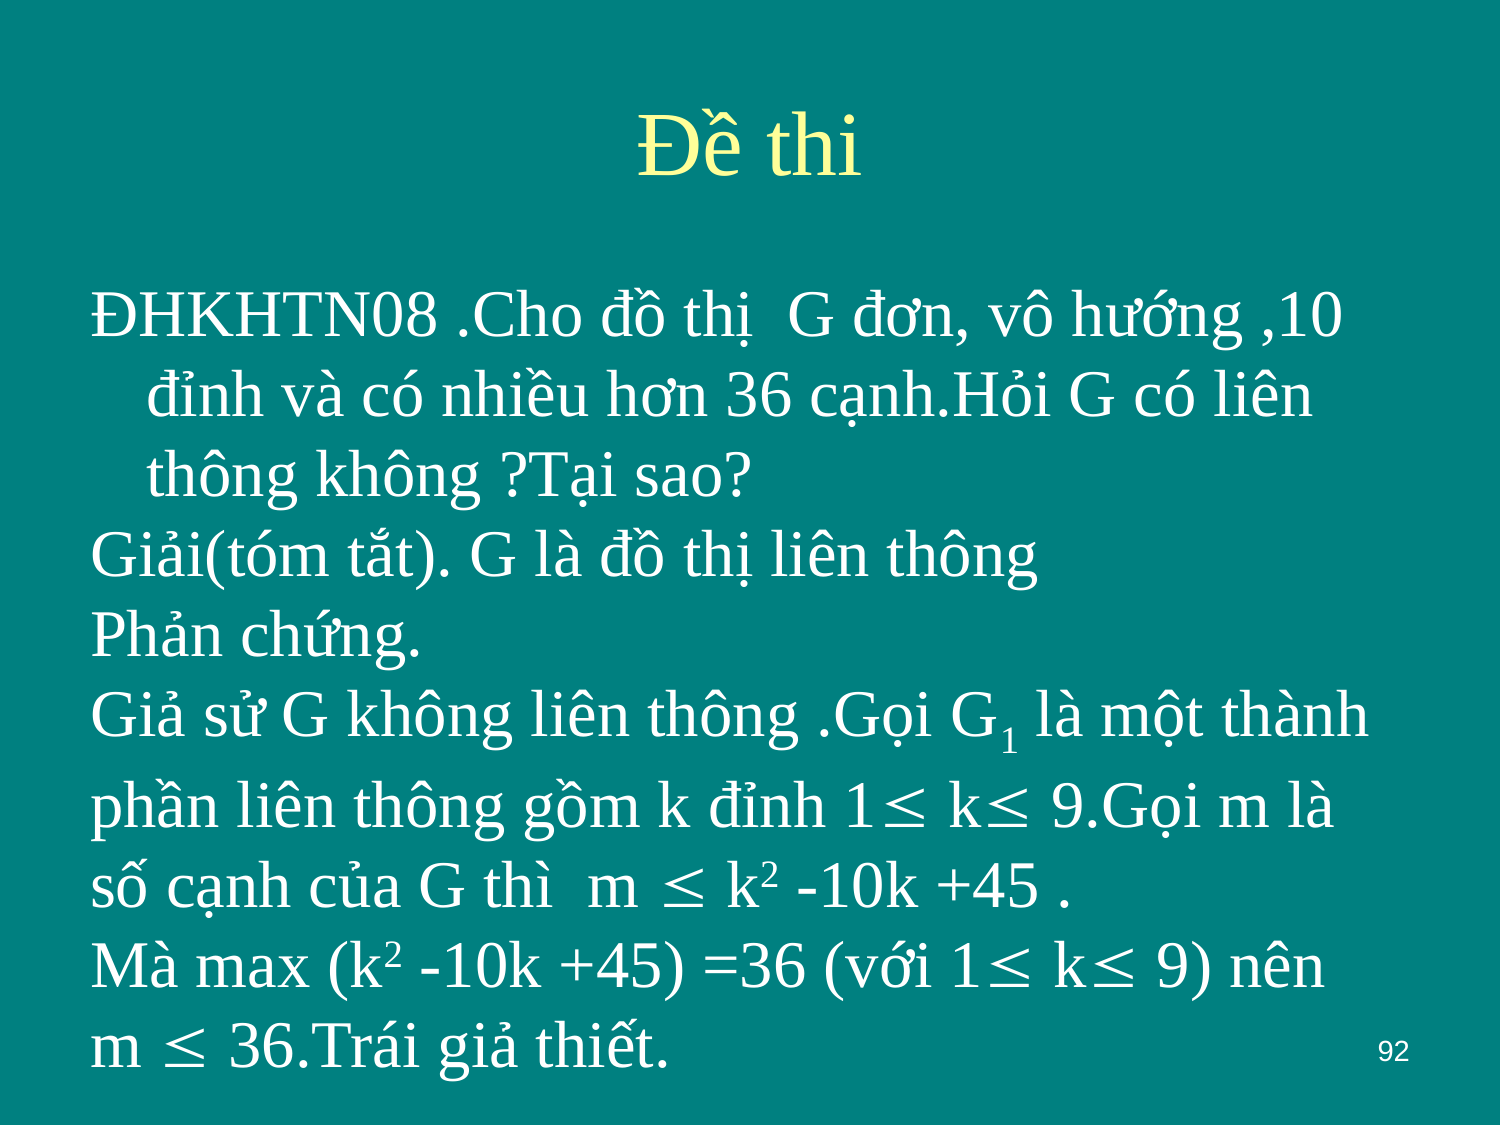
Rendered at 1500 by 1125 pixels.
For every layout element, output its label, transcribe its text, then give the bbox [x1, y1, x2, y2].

list ĐHKHTN08 .Cho đồ thị G đơn, vô hướng ,10 đỉnh và có nhiều hơn 36 cạnh.Hỏi G có liên thông không ?Tại sao? Giải(tóm tắt). G là đồ thị liên thông Phản chứng. Giả sử G không liên thông .Gọi G1 là một thành phần liên thông gồm k đỉnh 1 k 9.Gọi m là số cạnh của G thì m  k2 -10k +45 . Mà max (k2 -10k +45) =36 (với 1 k 9) nên m  36.Trái giả thiết. [74, 262, 1426, 1006]
slide_number 92 [1074, 1024, 1426, 1103]
title Đề thi [74, 44, 1426, 233]
